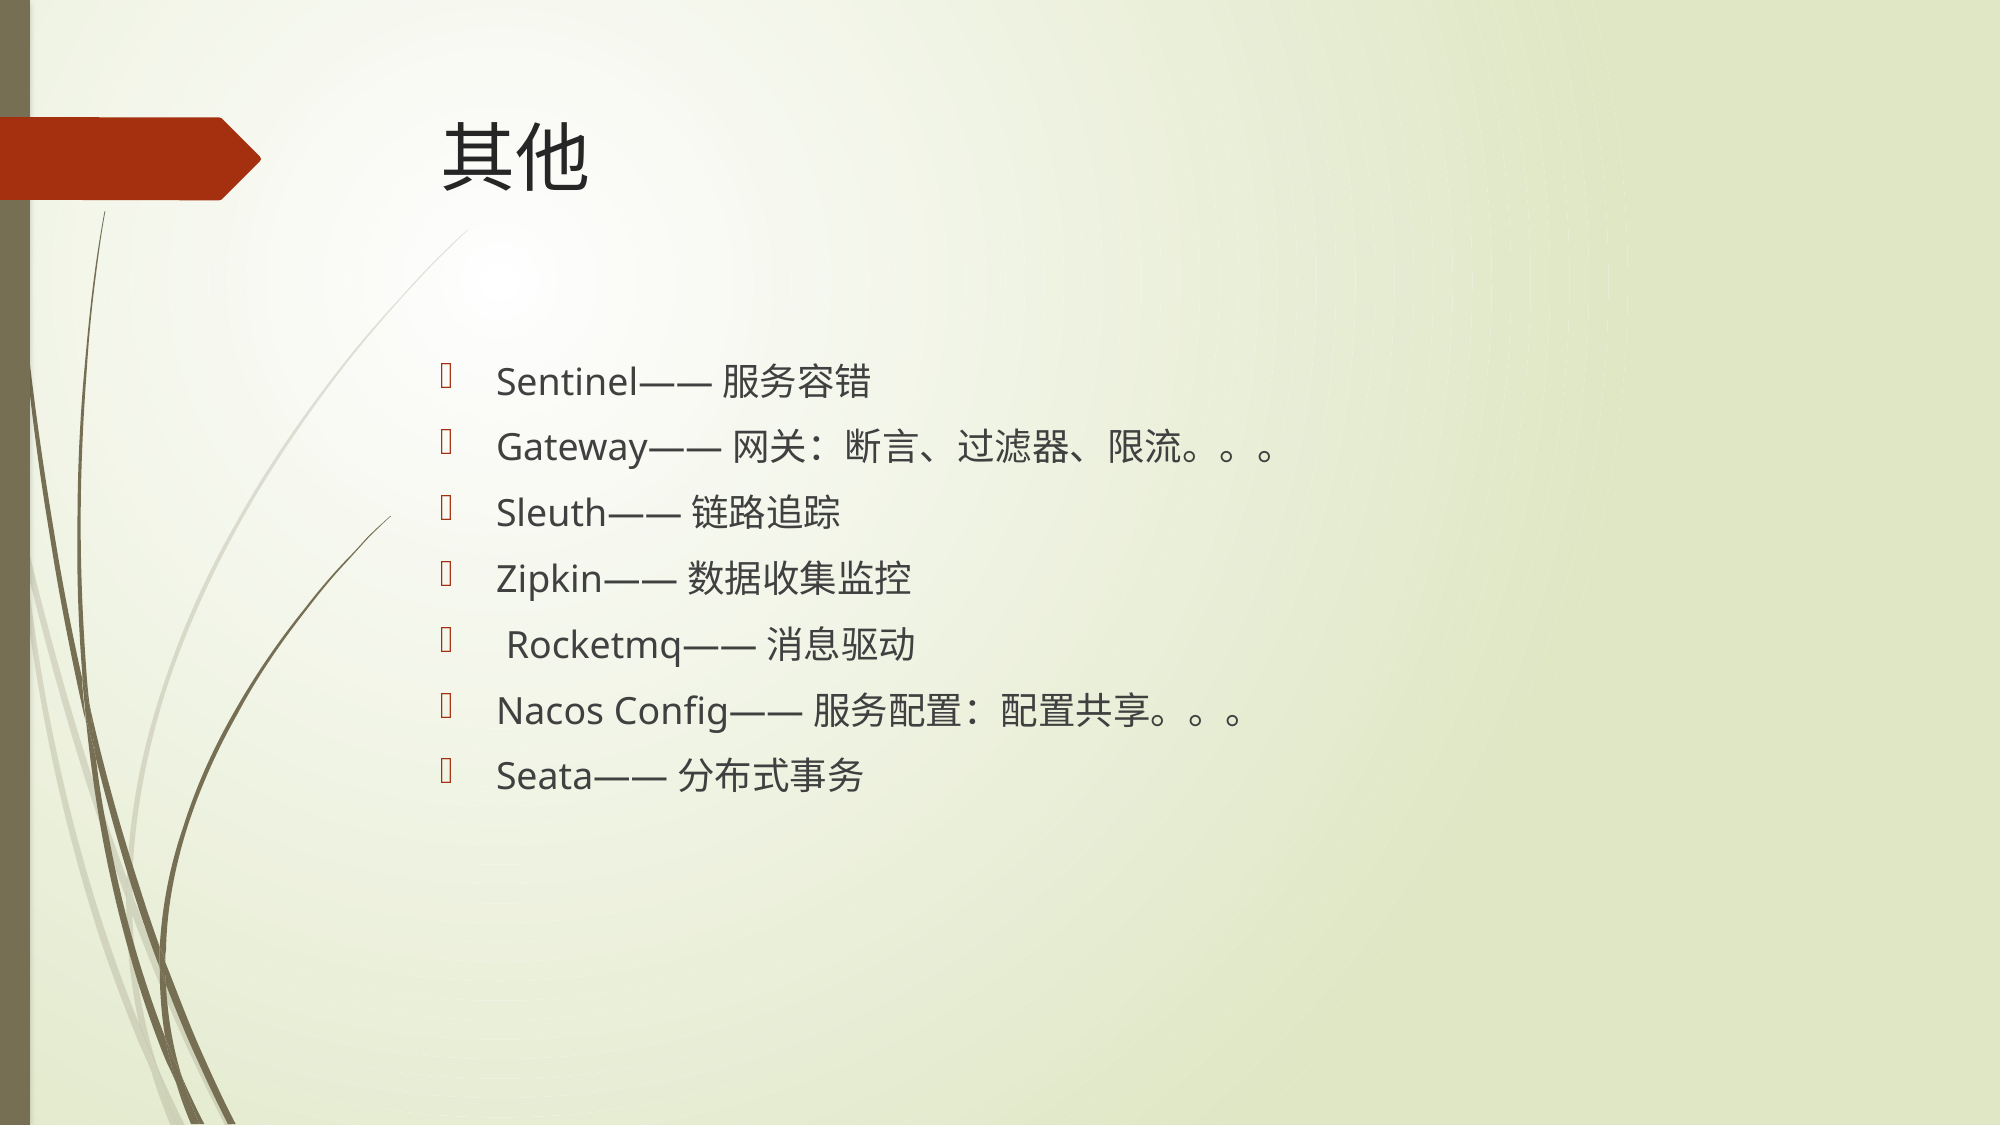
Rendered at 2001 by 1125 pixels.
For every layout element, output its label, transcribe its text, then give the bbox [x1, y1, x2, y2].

list Sentinel——服务容错 Gateway——网关：断言、过滤器、限流。。。 Sleuth——链路追踪 Zipkin——数据收集监控 Rocketmq——消息驱动 Nacos Config——服务配置：配置共享。。。 Seata——分布式事务 [424, 350, 1888, 970]
title 其他 [425, 102, 1888, 313]
